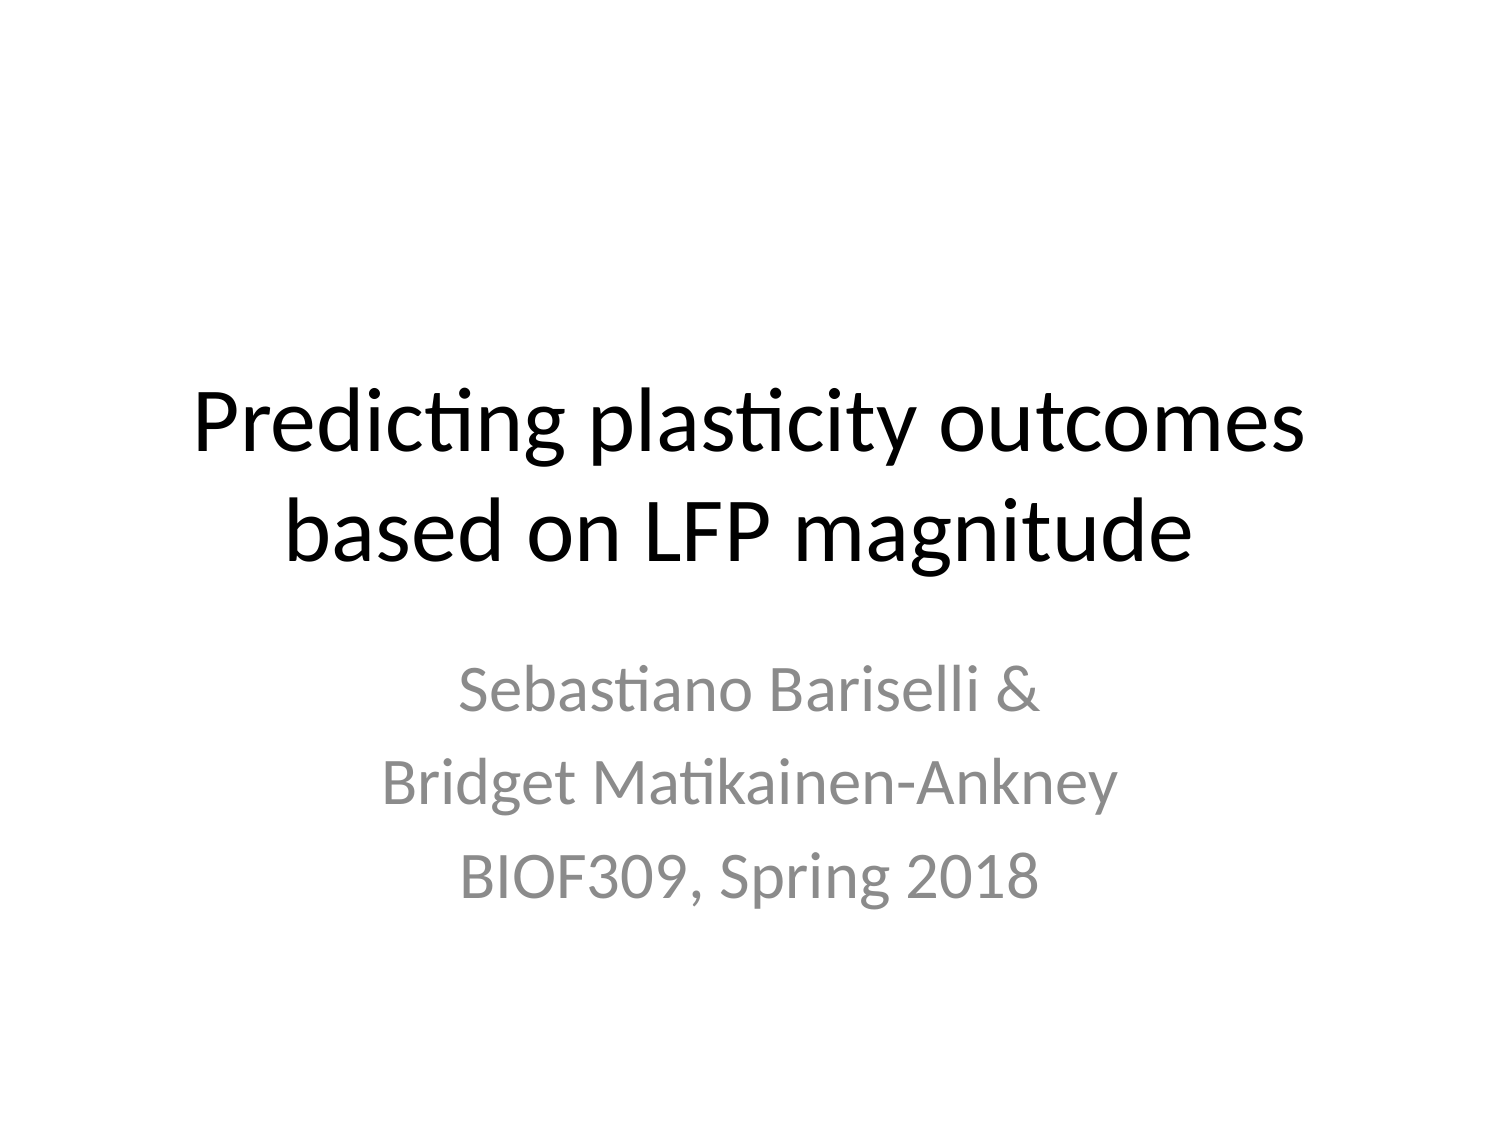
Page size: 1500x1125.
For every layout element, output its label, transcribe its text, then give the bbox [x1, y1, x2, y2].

subtitle Sebastiano Bariselli & Bridget Matikainen-Ankney BIOF309, Spring 2018 [225, 637, 1275, 925]
title Predicting plasticity outcomes based on LFP magnitude [112, 349, 1388, 591]
